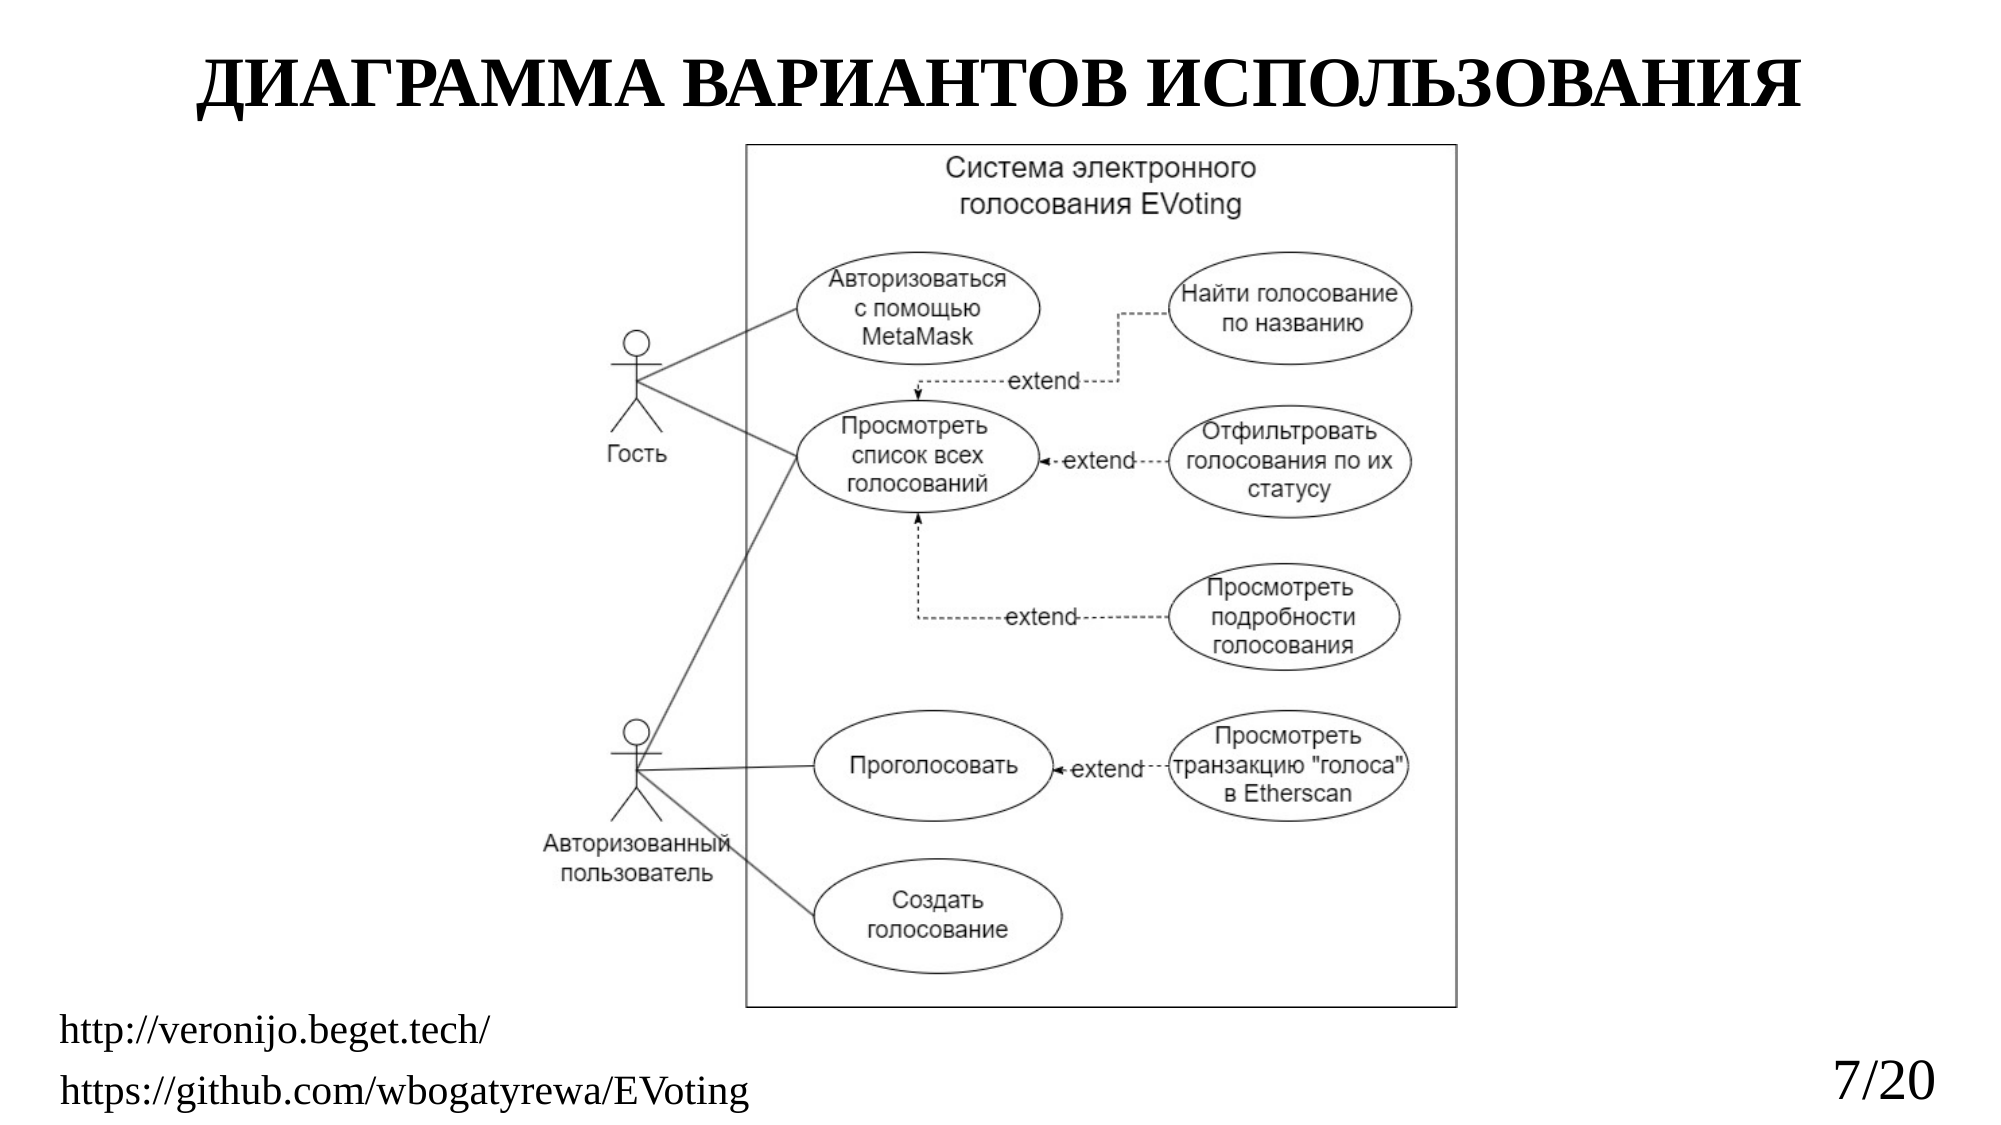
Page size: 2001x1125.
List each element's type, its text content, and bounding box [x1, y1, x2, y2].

picture [542, 144, 1458, 1008]
title ДИАГРАММА ВАРИАНТОВ ИСПОЛЬЗОВАНИЯ [0, 9, 2000, 157]
text_box 7/20 [1818, 1033, 2000, 1119]
text_box https://github.com/wbogatyrewa/EVoting [45, 1055, 765, 1121]
text_box http://veronijo.beget.tech/ [44, 994, 506, 1060]
